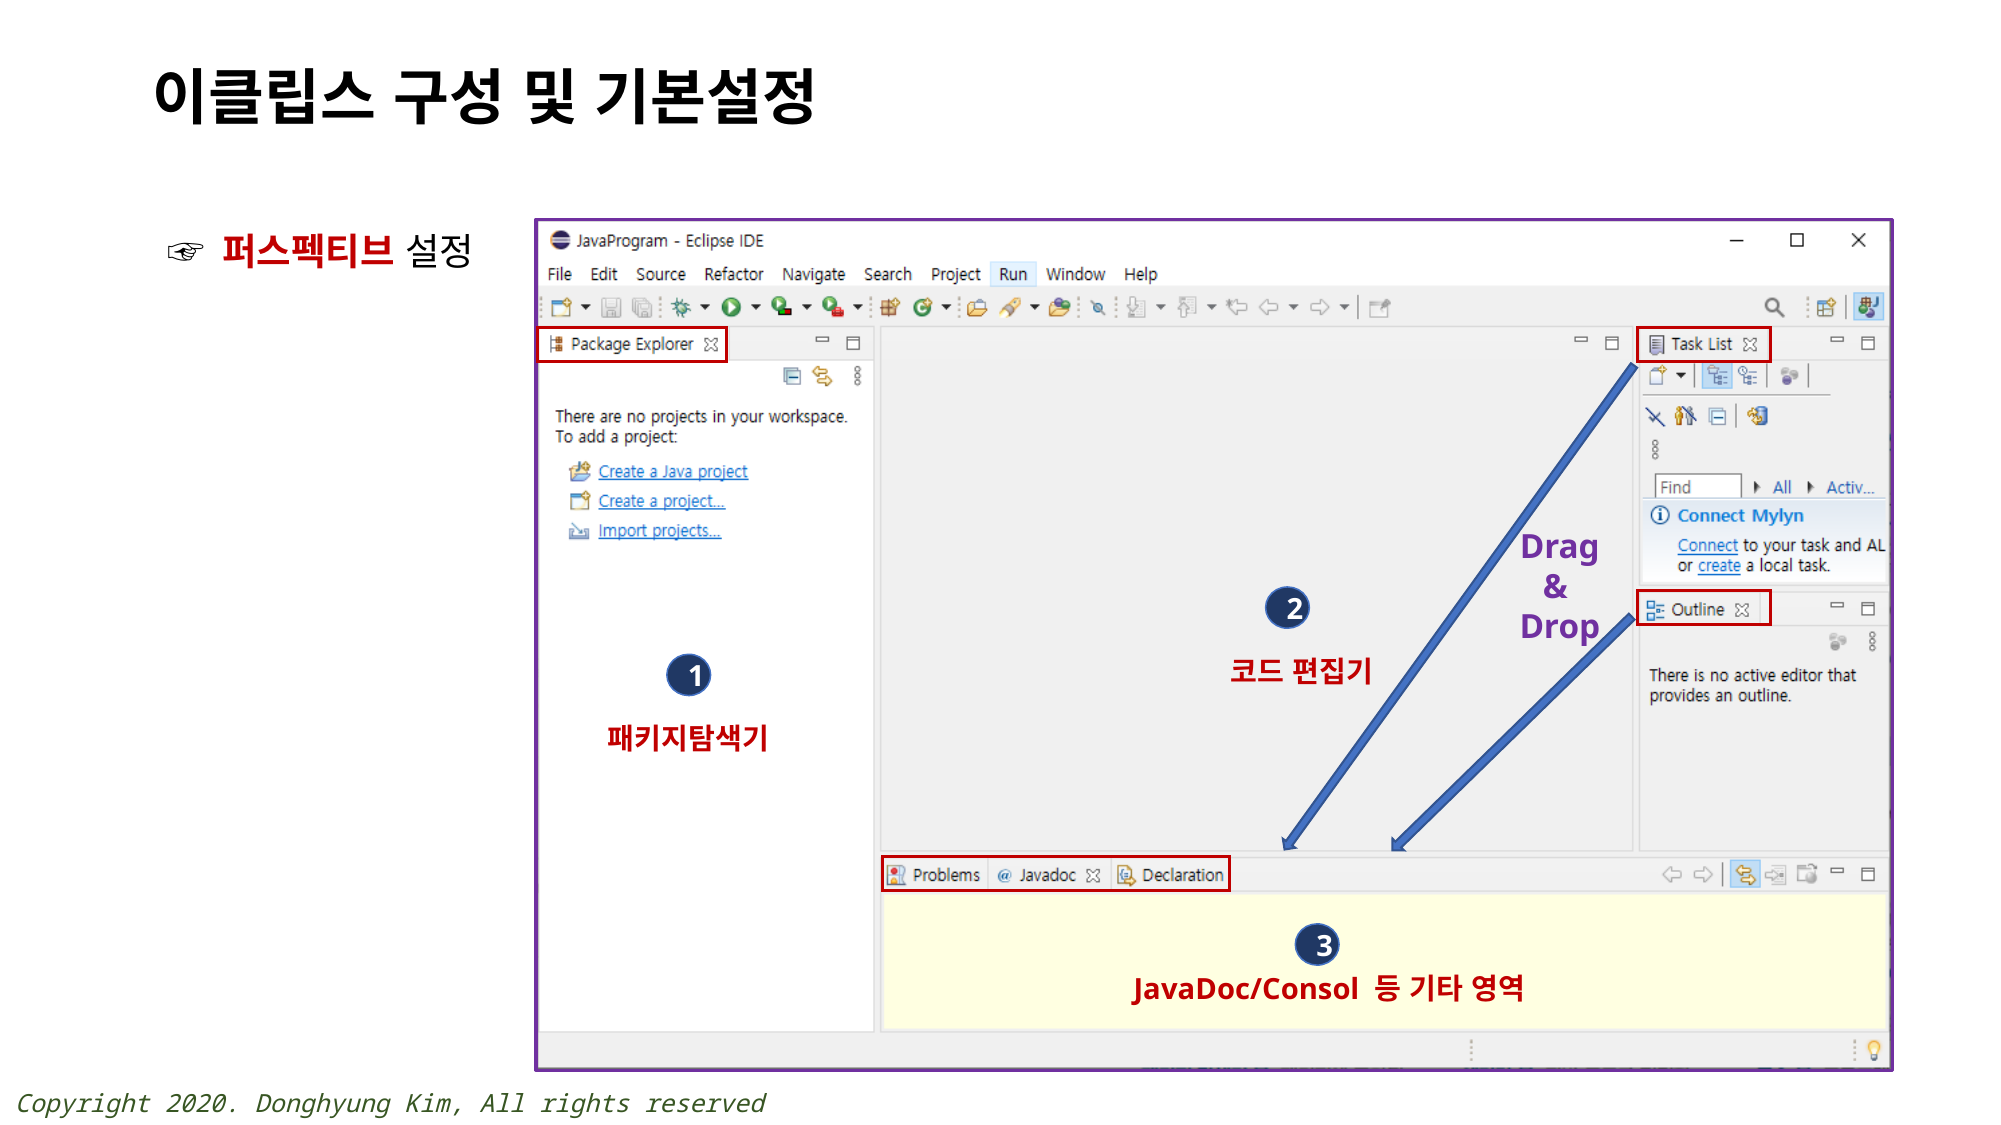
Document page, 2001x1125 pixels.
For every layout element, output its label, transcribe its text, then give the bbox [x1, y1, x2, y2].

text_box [537, 220, 1891, 1069]
text_box ☞ 퍼스펙티브 설정 [152, 220, 534, 281]
title 이클립스 구성 및 기본설정 [137, 59, 1863, 141]
